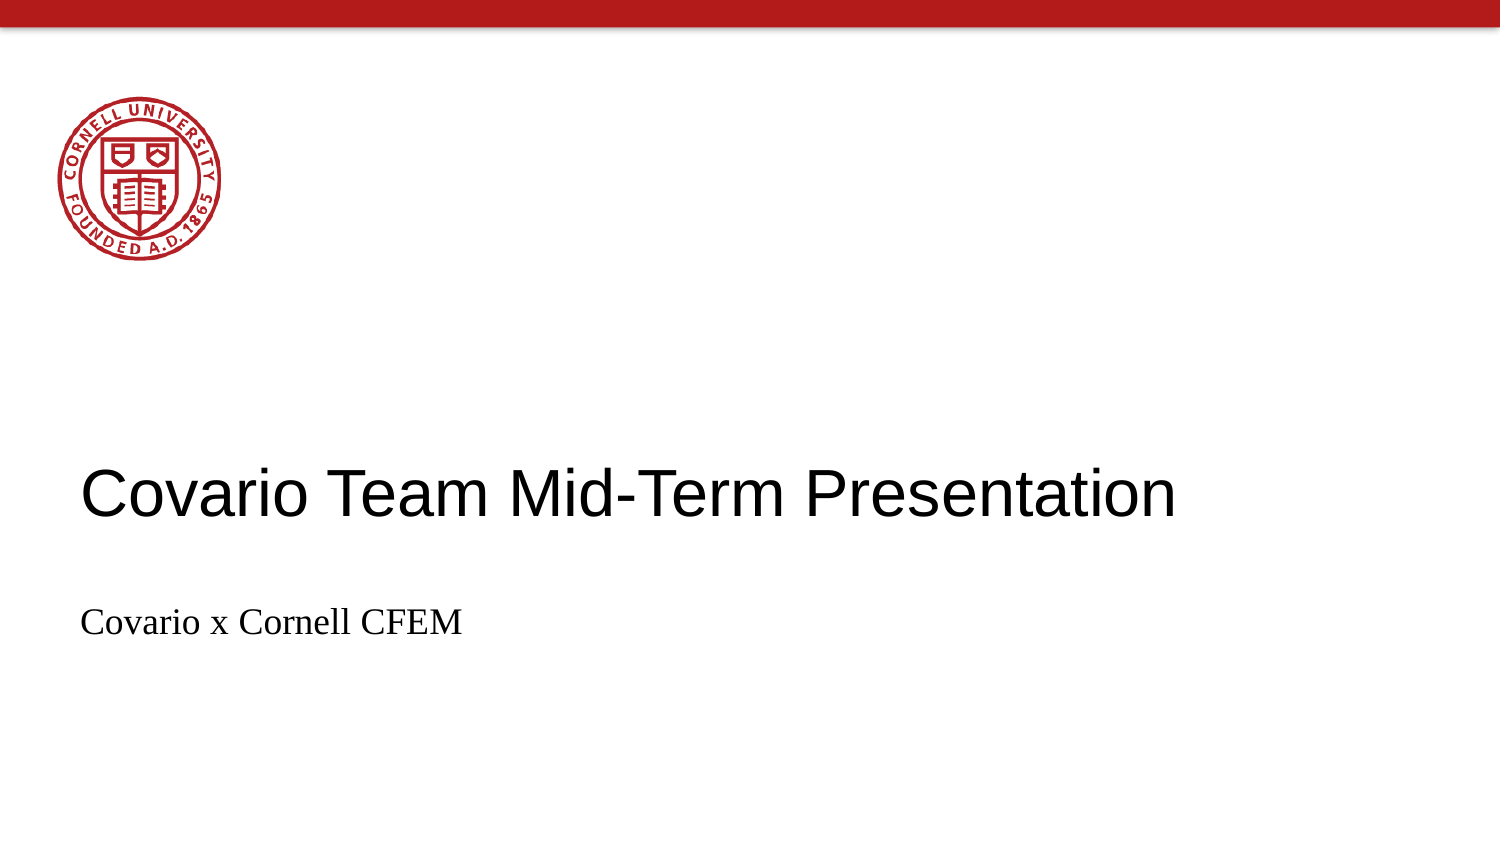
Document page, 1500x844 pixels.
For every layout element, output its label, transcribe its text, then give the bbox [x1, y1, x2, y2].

picture [57, 96, 221, 261]
list Covario x Cornell CFEM [49, 596, 834, 722]
title Covario Team Mid-Term Presentation [49, 420, 1413, 557]
